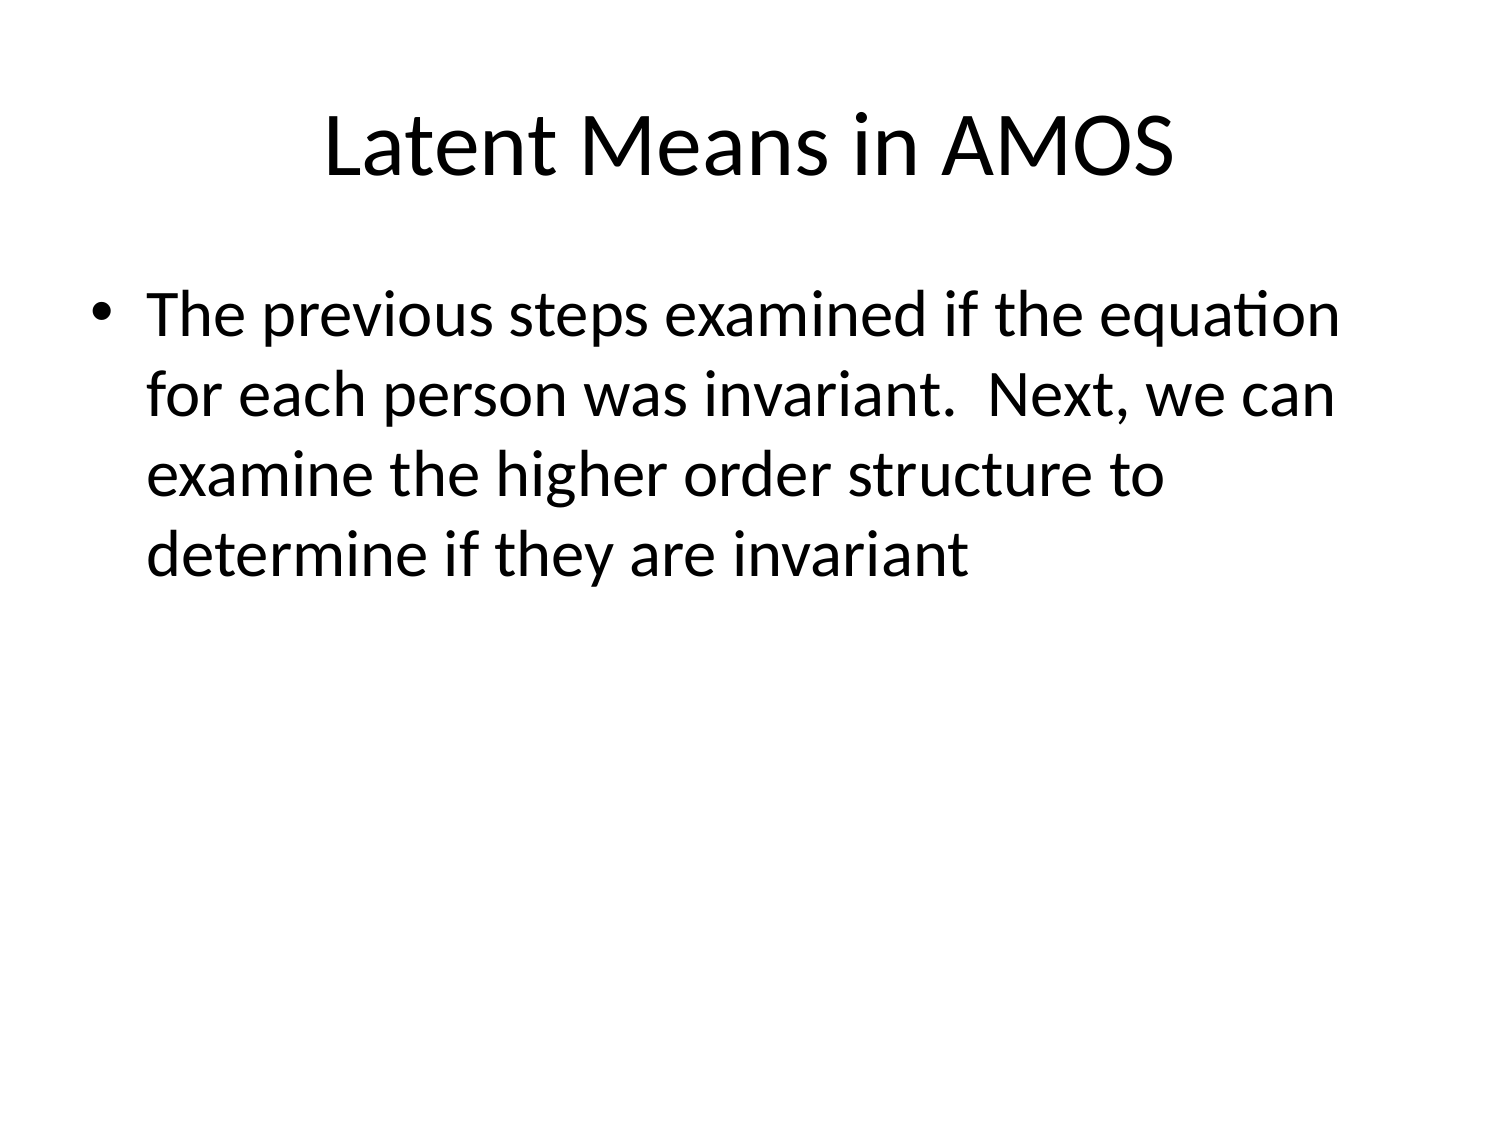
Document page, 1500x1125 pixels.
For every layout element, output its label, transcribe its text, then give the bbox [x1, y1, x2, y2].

title Latent Means in AMOS [75, 45, 1425, 233]
list The previous steps examined if the equation for each person was invariant. Next, we can examine the higher order structure to determine if they are invariant [75, 262, 1425, 1005]
